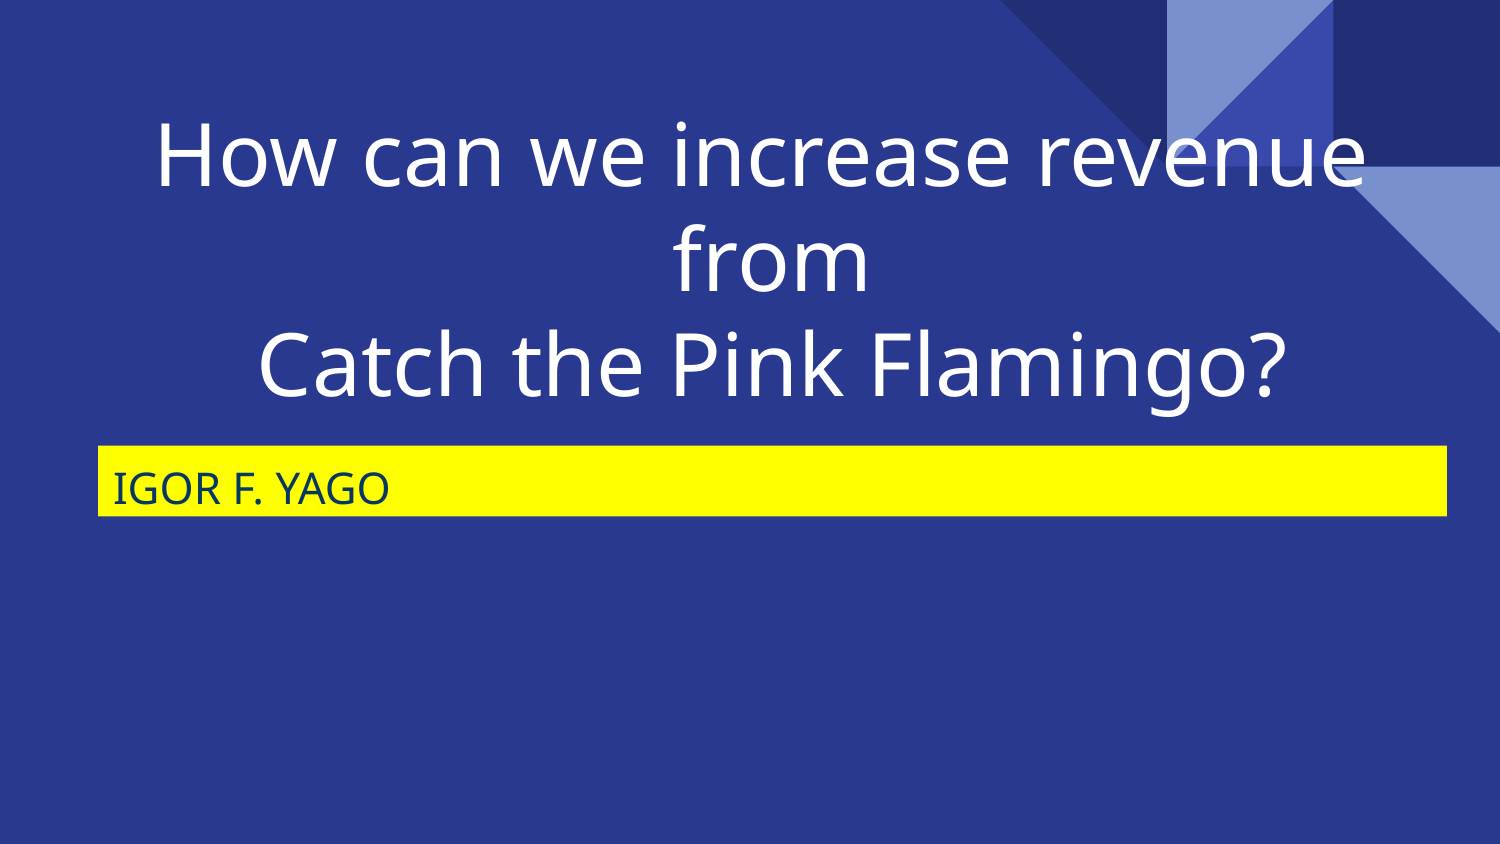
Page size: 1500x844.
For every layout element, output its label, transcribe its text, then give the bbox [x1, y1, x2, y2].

subtitle IGOR F. YAGO [98, 445, 1447, 517]
title How can we increase revenue from Catch the Pink Flamingo? [98, 111, 1447, 429]
